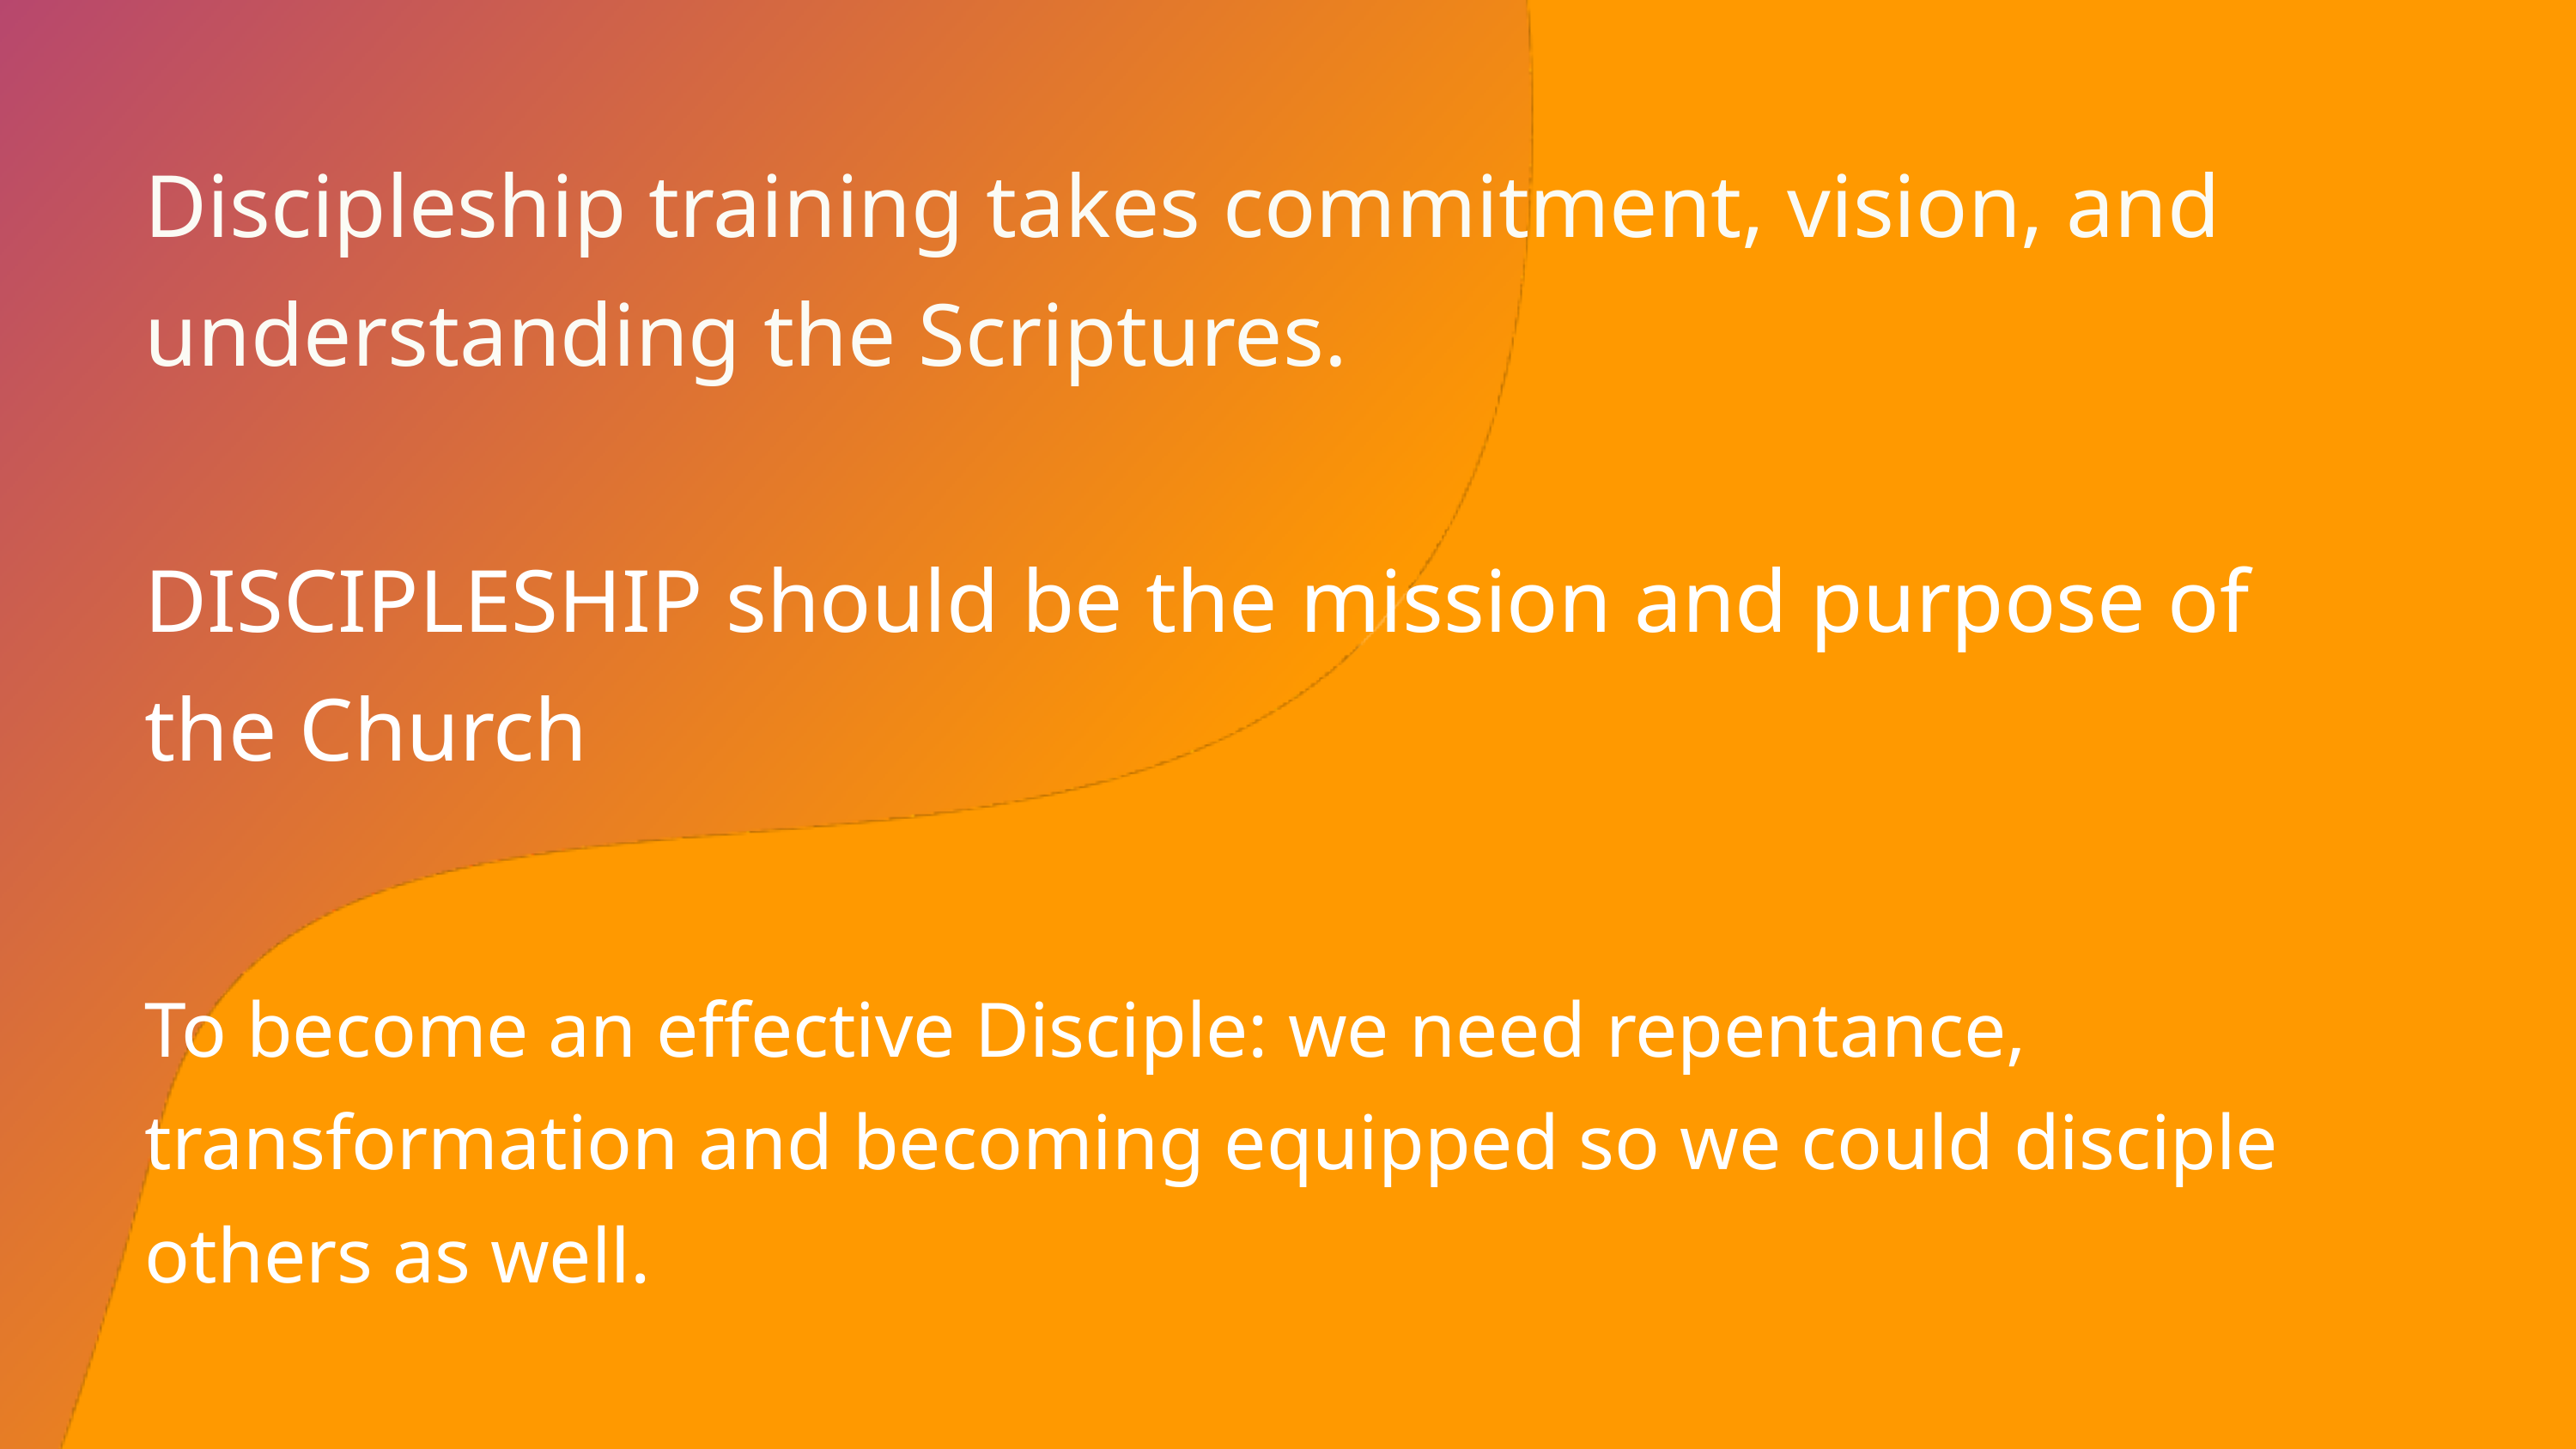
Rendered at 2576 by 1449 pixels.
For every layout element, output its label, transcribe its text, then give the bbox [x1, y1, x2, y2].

text_box To become an effective Disciple: we need repentance, transformation and becoming equipped so we could disciple others as well. [1424, 959, 2432, 1298]
text_box Discipleship training takes commitment, vision, and understanding the Scriptures. [1424, 125, 2257, 384]
picture [0, 0, 1886, 1449]
text_box DISCIPLESHIP should be the mission and purpose of the Church [1424, 520, 2354, 779]
